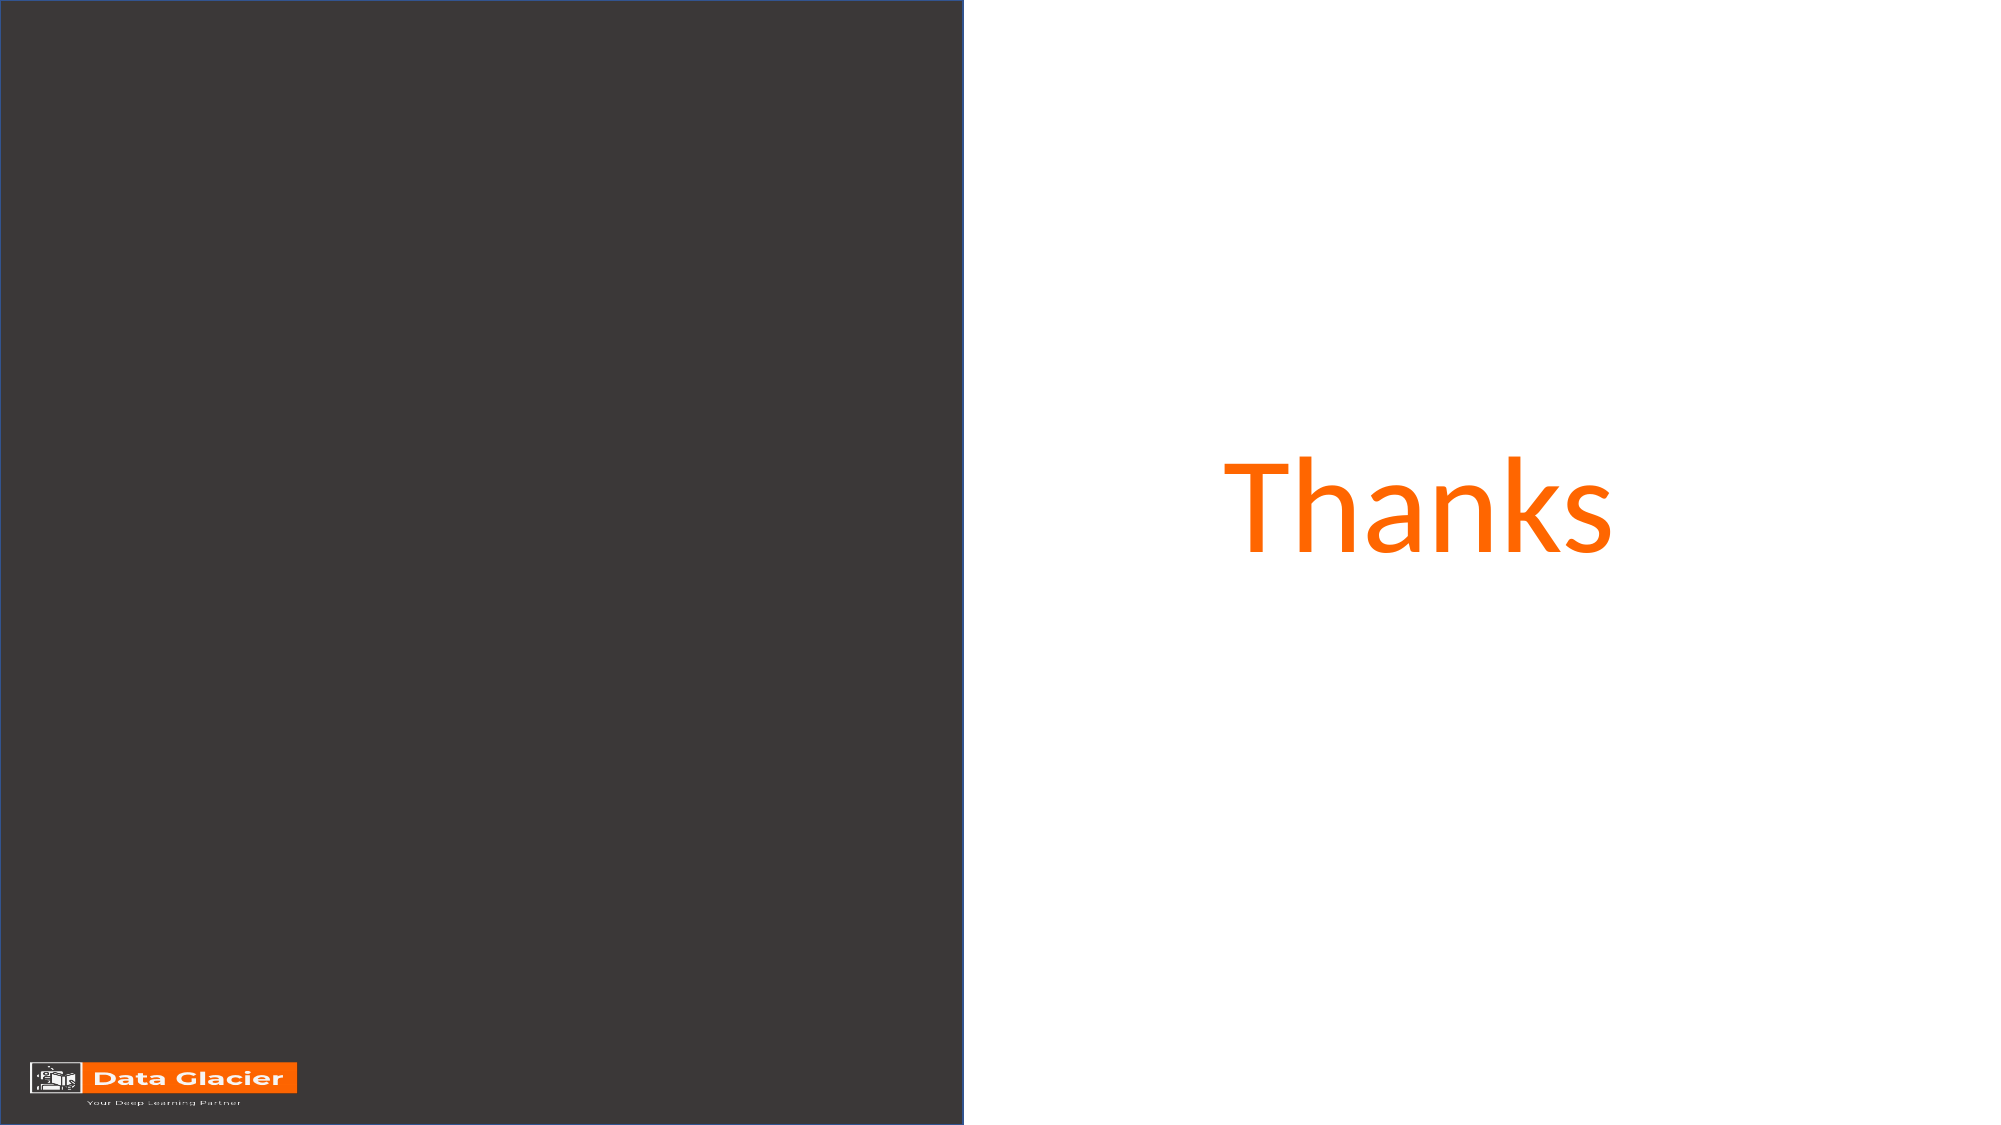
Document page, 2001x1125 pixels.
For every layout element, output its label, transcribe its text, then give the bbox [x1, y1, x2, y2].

subtitle Thanks [964, 426, 1876, 699]
text_box [0, 0, 964, 1125]
picture [27, 1002, 300, 1125]
